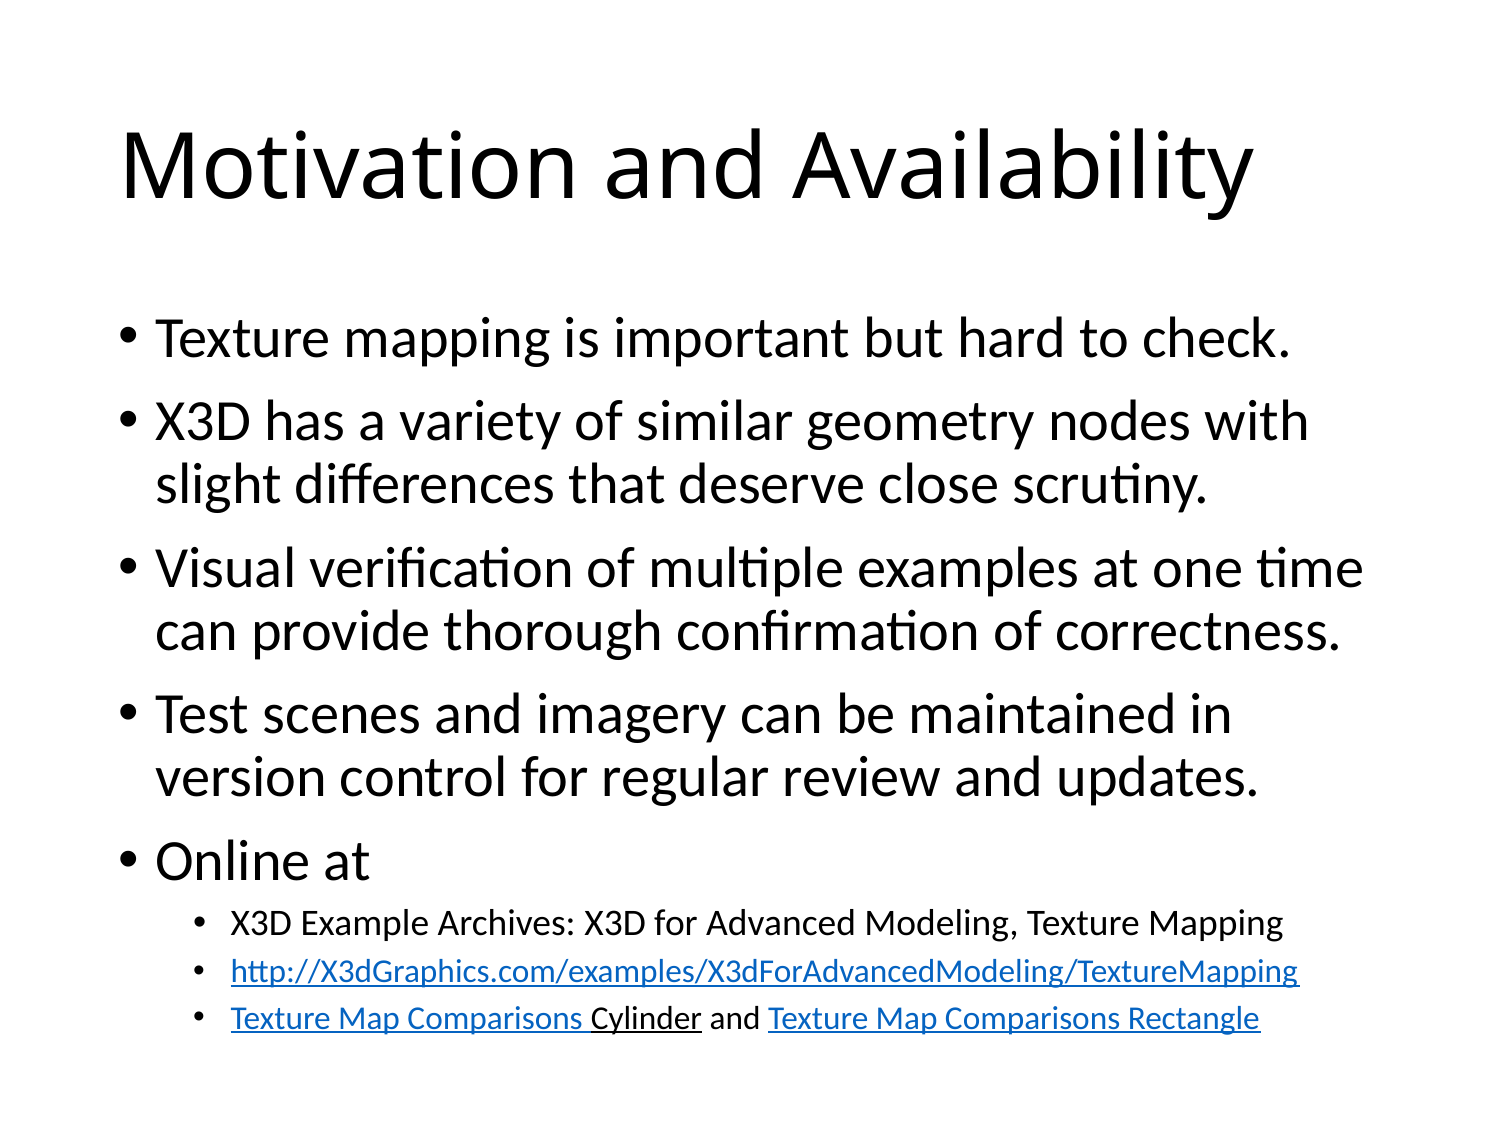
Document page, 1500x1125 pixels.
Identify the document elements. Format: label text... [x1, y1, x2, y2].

list Texture mapping is important but hard to check. X3D has a variety of similar geometry nodes with slight differences that deserve close scrutiny. Visual verification of multiple examples at one time can provide thorough confirmation of correctness. Test scenes and imagery can be maintained in version control for regular review and updates. Online at X3D Example Archives: X3D for Advanced Modeling, Texture Mapping http://X3dGraphics.com/examples/X3dForAdvancedModeling/TextureMapping Texture Map Comparisons Cylinder and Texture Map Comparisons Rectangle [103, 299, 1397, 1077]
title Motivation and Availability [103, 59, 1397, 278]
